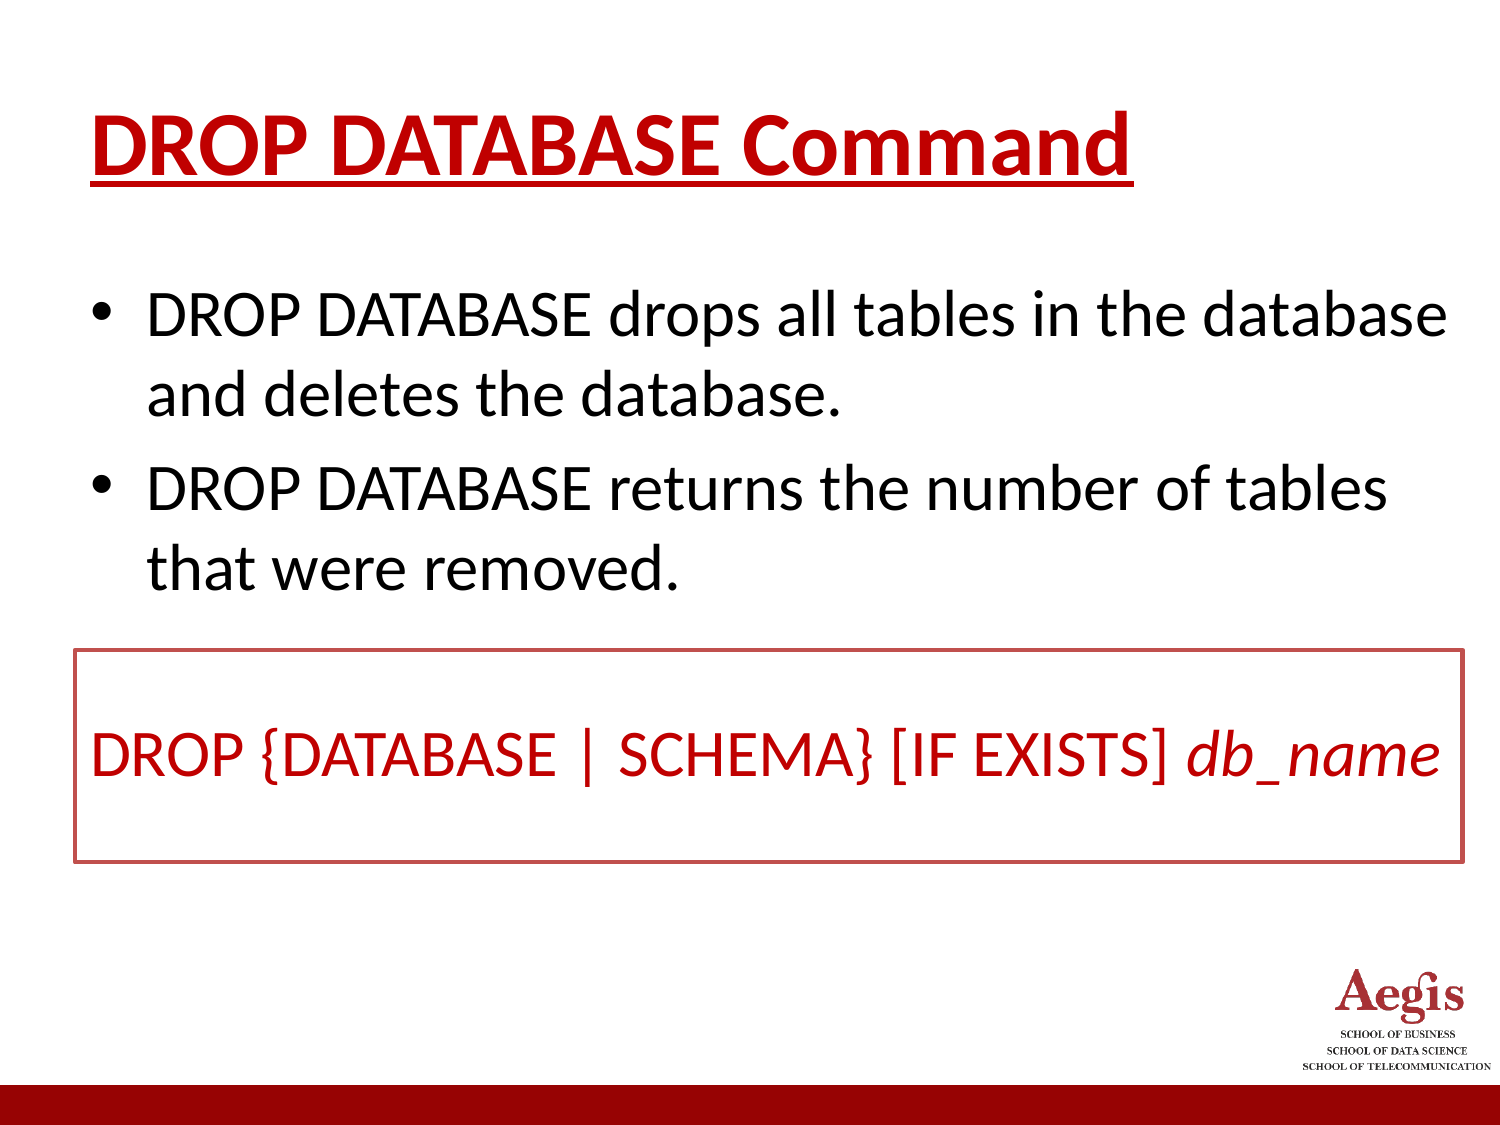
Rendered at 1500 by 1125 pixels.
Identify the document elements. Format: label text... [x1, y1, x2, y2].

title DROP DATABASE Command [75, 45, 1425, 233]
list DROP DATABASE drops all tables in the database and deletes the database. DROP DATABASE returns the number of tables that were removed. DROP {DATABASE | SCHEMA} [IF EXISTS] db_name [75, 262, 1475, 1005]
picture [1303, 969, 1491, 1070]
